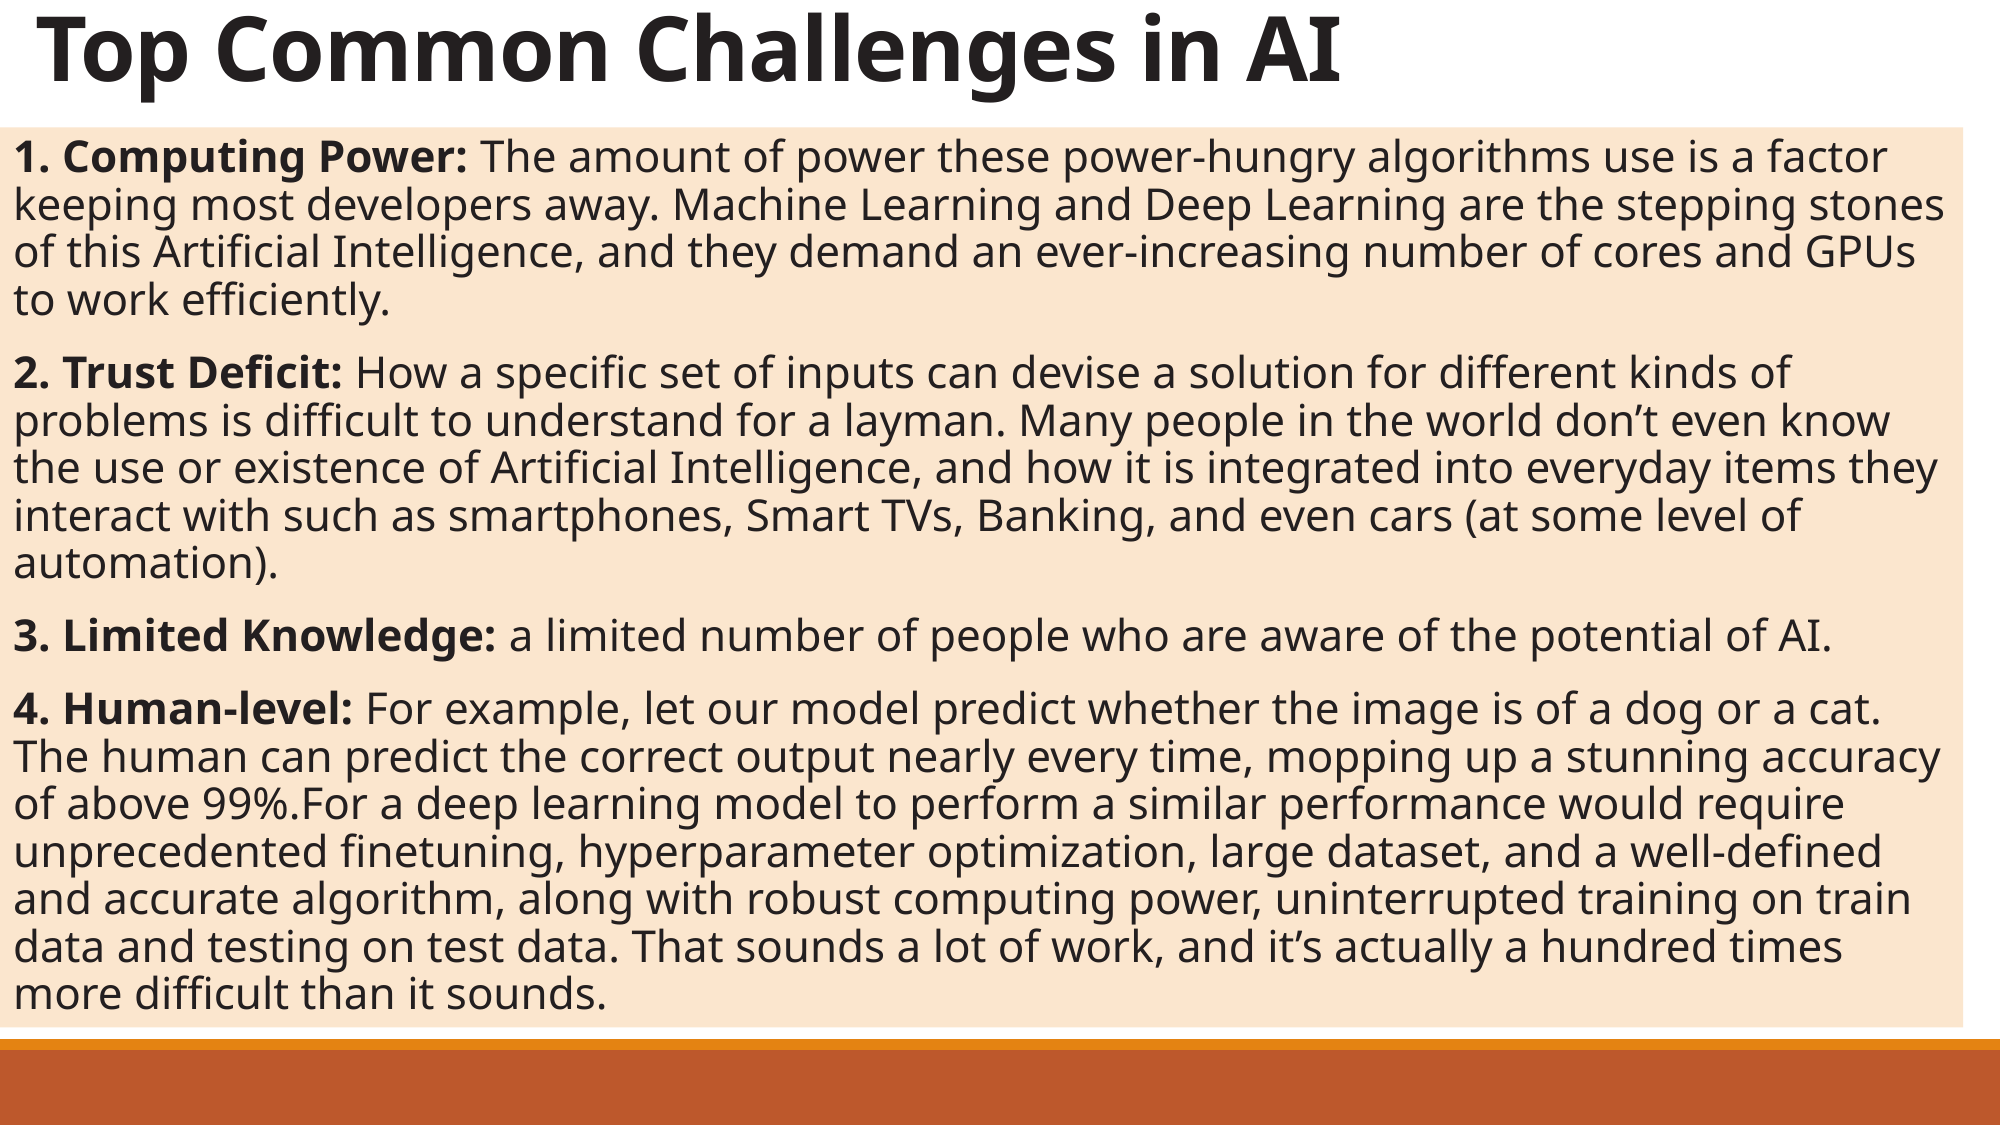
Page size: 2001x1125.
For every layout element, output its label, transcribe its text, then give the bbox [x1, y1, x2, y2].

title Top Common Challenges in AI [20, 0, 1671, 107]
list 1. Computing Power: The amount of power these power-hungry algorithms use is a factor keeping most developers away. Machine Learning and Deep Learning are the stepping stones of this Artificial Intelligence, and they demand an ever-increasing number of cores and GPUs to work efficiently. 2. Trust Deficit: How a specific set of inputs can devise a solution for different kinds of problems is difficult to understand for a layman. Many people in the world don’t even know the use or existence of Artificial Intelligence, and how it is integrated into everyday items they interact with such as smartphones, Smart TVs, Banking, and even cars (at some level of automation). 3. Limited Knowledge: a limited number of people who are aware of the potential of AI. 4. Human-level: For example, let our model predict whether the image is of a dog or a cat. The human can predict the correct output nearly every time, mopping up a stunning accuracy of above 99%.For a deep learning model to perform a similar performance would require unprecedented finetuning, hyperparameter optimization, large dataset, and a well-defined and accurate algorithm, along with robust computing power, uninterrupted training on train data and testing on test data. That sounds a lot of work, and it’s actually a hundred times more difficult than it sounds. [0, 127, 1964, 1028]
